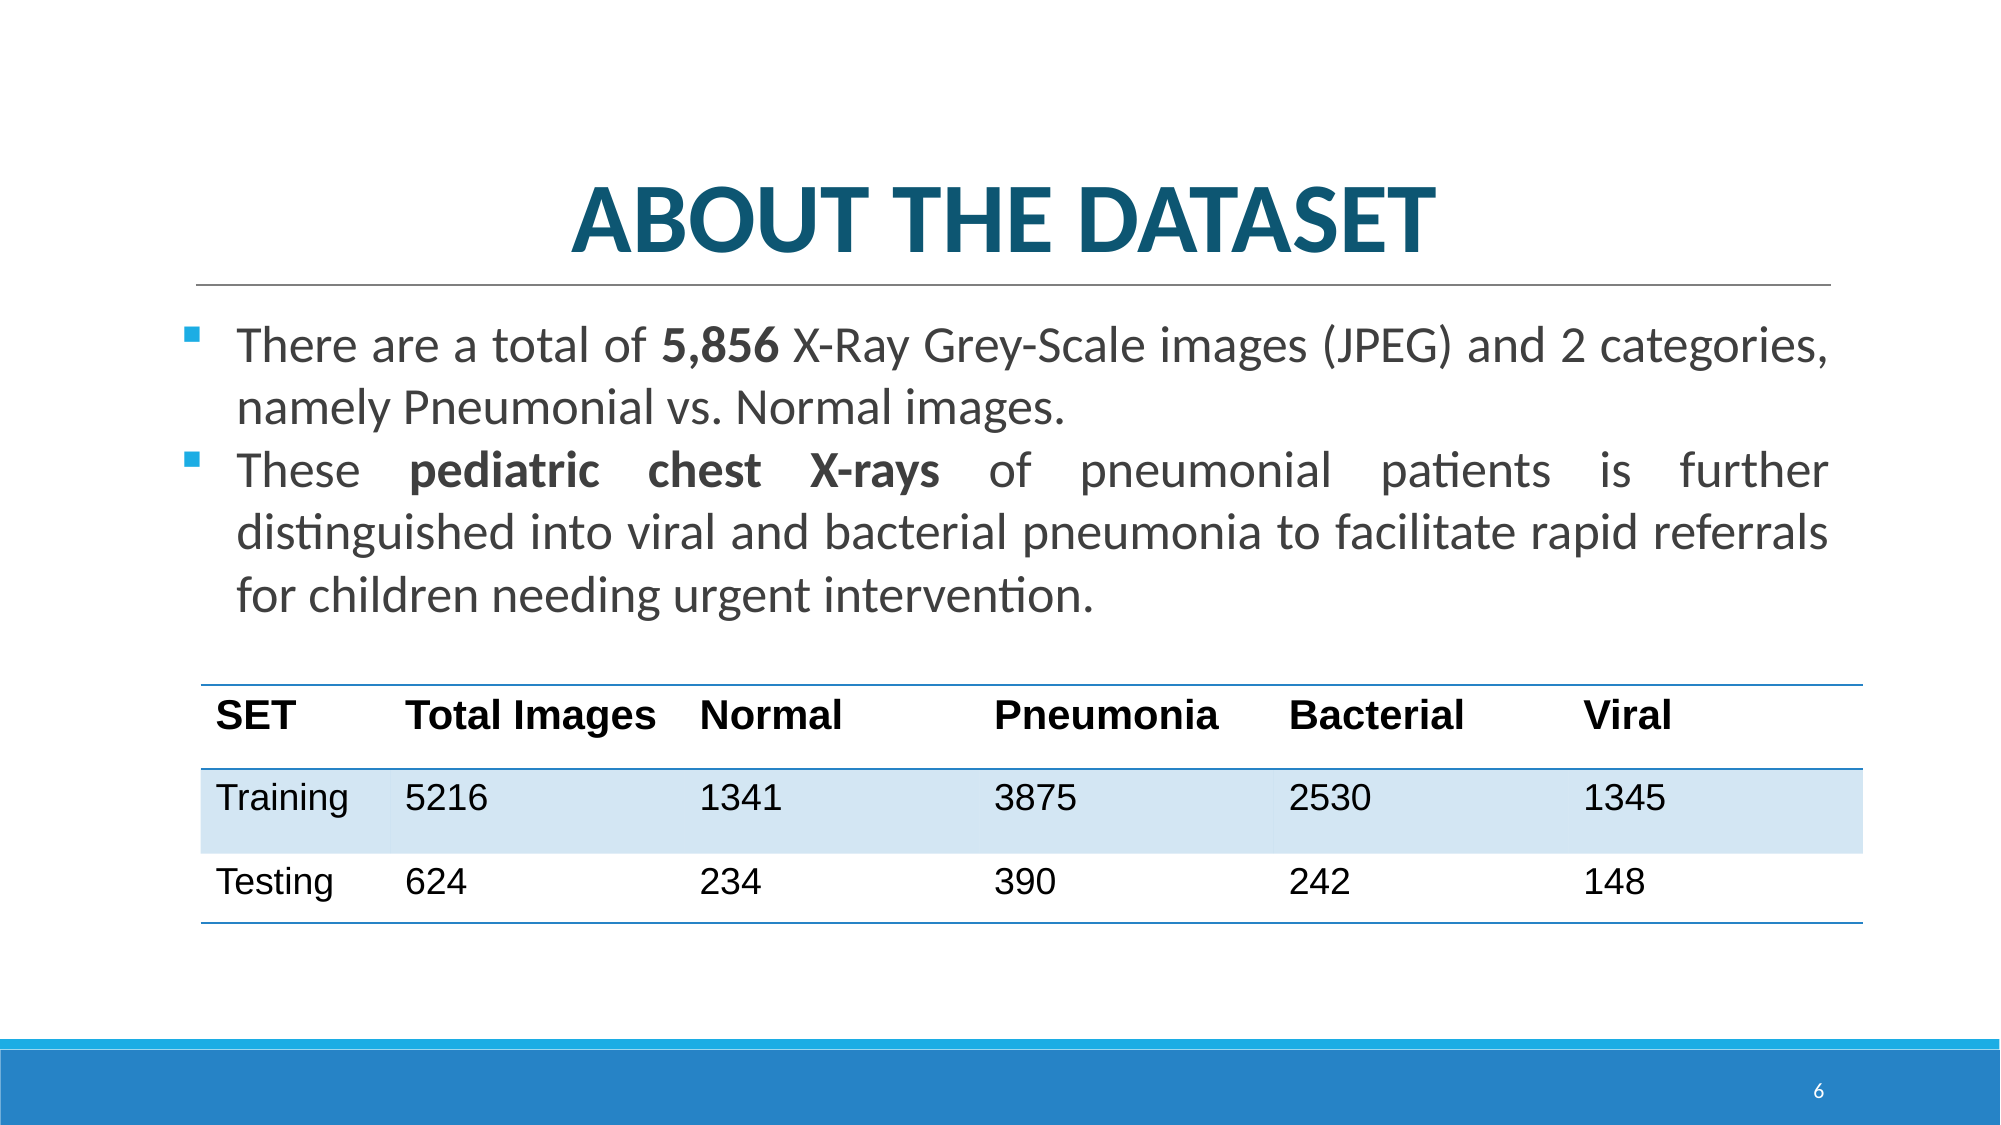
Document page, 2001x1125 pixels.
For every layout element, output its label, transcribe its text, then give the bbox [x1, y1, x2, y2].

table_header Bacterial [1274, 686, 1568, 768]
table_cell 3875 [979, 770, 1274, 854]
table_cell 1345 [1568, 770, 1863, 854]
slide_number 6 [1624, 1059, 1840, 1120]
table_header SET [201, 686, 390, 768]
table_cell 5216 [390, 770, 685, 854]
title ABOUT THE DATASET [180, 42, 1830, 281]
table_header Viral [1568, 686, 1863, 768]
table_cell 1341 [685, 770, 979, 854]
table_cell Testing [201, 854, 390, 922]
table_cell Training [201, 770, 390, 854]
table_cell 390 [979, 854, 1274, 922]
table_cell 234 [685, 854, 979, 922]
table_header Pneumonia [979, 686, 1274, 768]
table_cell 148 [1568, 854, 1863, 922]
table_header Total Images [390, 686, 685, 768]
table_cell 242 [1274, 854, 1568, 922]
table_cell 624 [390, 854, 685, 922]
list There are a total of 5,856 X-Ray Grey-Scale images (JPEG) and 2 categories, namely Pneumonial vs. Normal images. These pediatric chest X-rays of pneumonial patients is further distinguished into viral and bacterial pneumonia to facilitate rapid referrals for children needing urgent intervention. [180, 302, 1830, 668]
table_header Normal [685, 686, 979, 768]
table_cell 2530 [1274, 770, 1568, 854]
